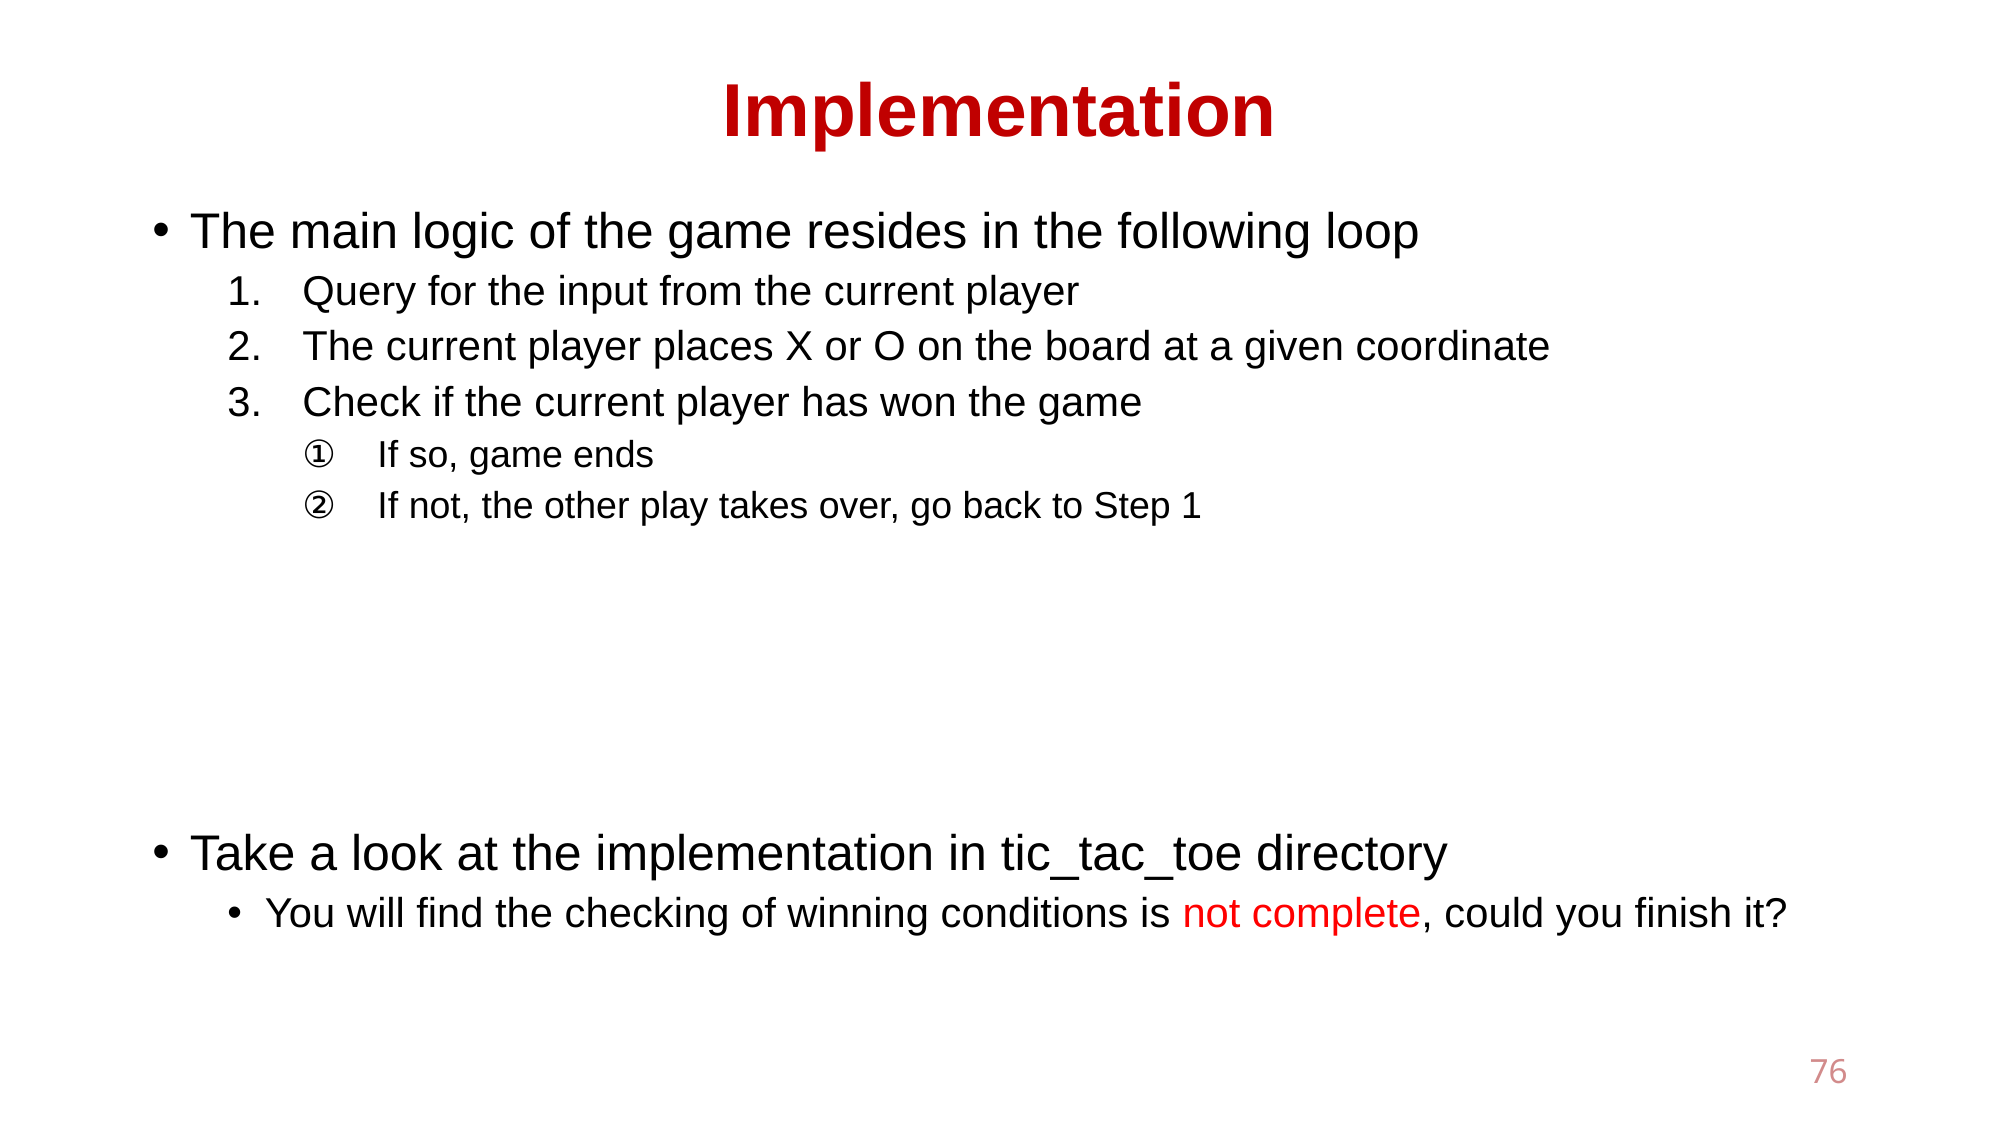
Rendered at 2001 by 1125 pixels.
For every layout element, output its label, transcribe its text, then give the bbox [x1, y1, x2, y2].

list The main logic of the game resides in the following loop Query for the input from the current player The current player places X or O on the board at a given coordinate Check if the current player has won the game If so, game ends If not, the other play takes over, go back to Step 1 Take a look at the implementation in tic_tac_toe directory You will find the checking of winning conditions is not complete, could you finish it? [137, 197, 1863, 1025]
slide_number 76 [1412, 1042, 1863, 1103]
title Implementation [137, 59, 1863, 166]
